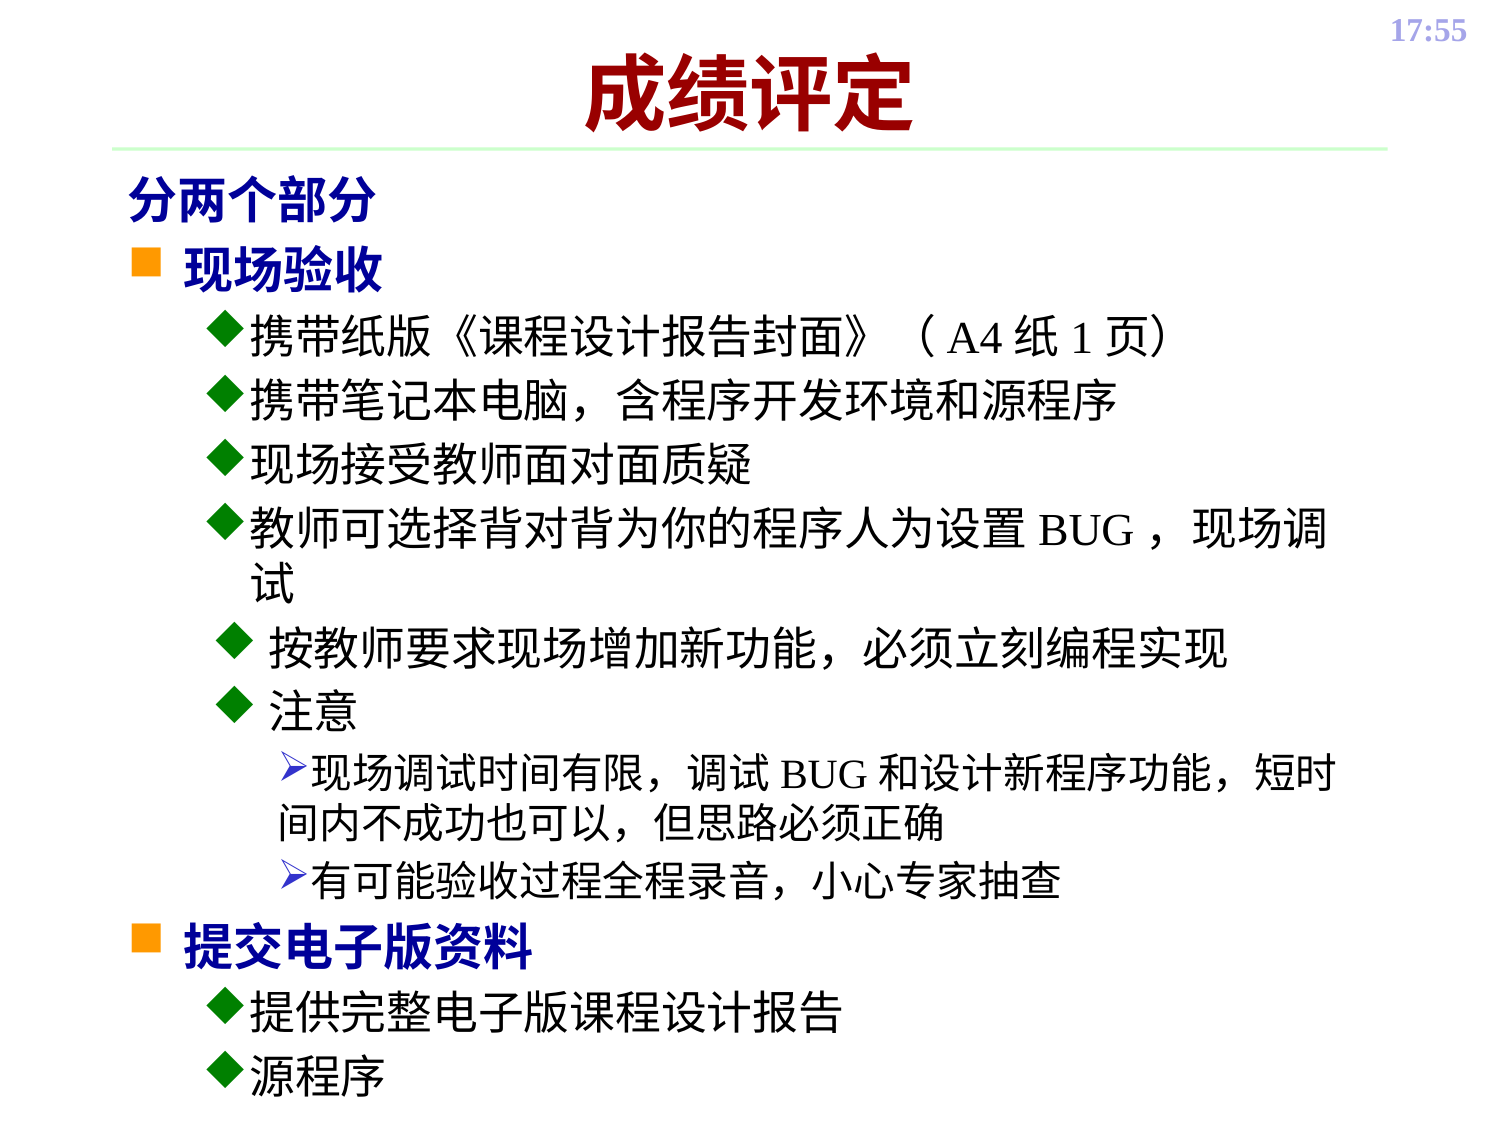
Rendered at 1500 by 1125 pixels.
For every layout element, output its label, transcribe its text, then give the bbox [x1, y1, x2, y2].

title 成绩评定 [112, 42, 1388, 140]
list 分两个部分 现场验收 携带纸版《课程设计报告封面》（A4纸1页） 携带笔记本电脑，含程序开发环境和源程序 现场接受教师面对面质疑 教师可选择背对背为你的程序人为设置BUG，现场调试 按教师要求现场增加新功能，必须立刻编程实现 注意 现场调试时间有限，调试BUG和设计新程序功能，短时间内不成功也可以，但思路必须正确 有可能验收过程全程录音，小心专家抽查 提交电子版资料 提供完整电子版课程设计报告 源程序 [112, 160, 1388, 1083]
